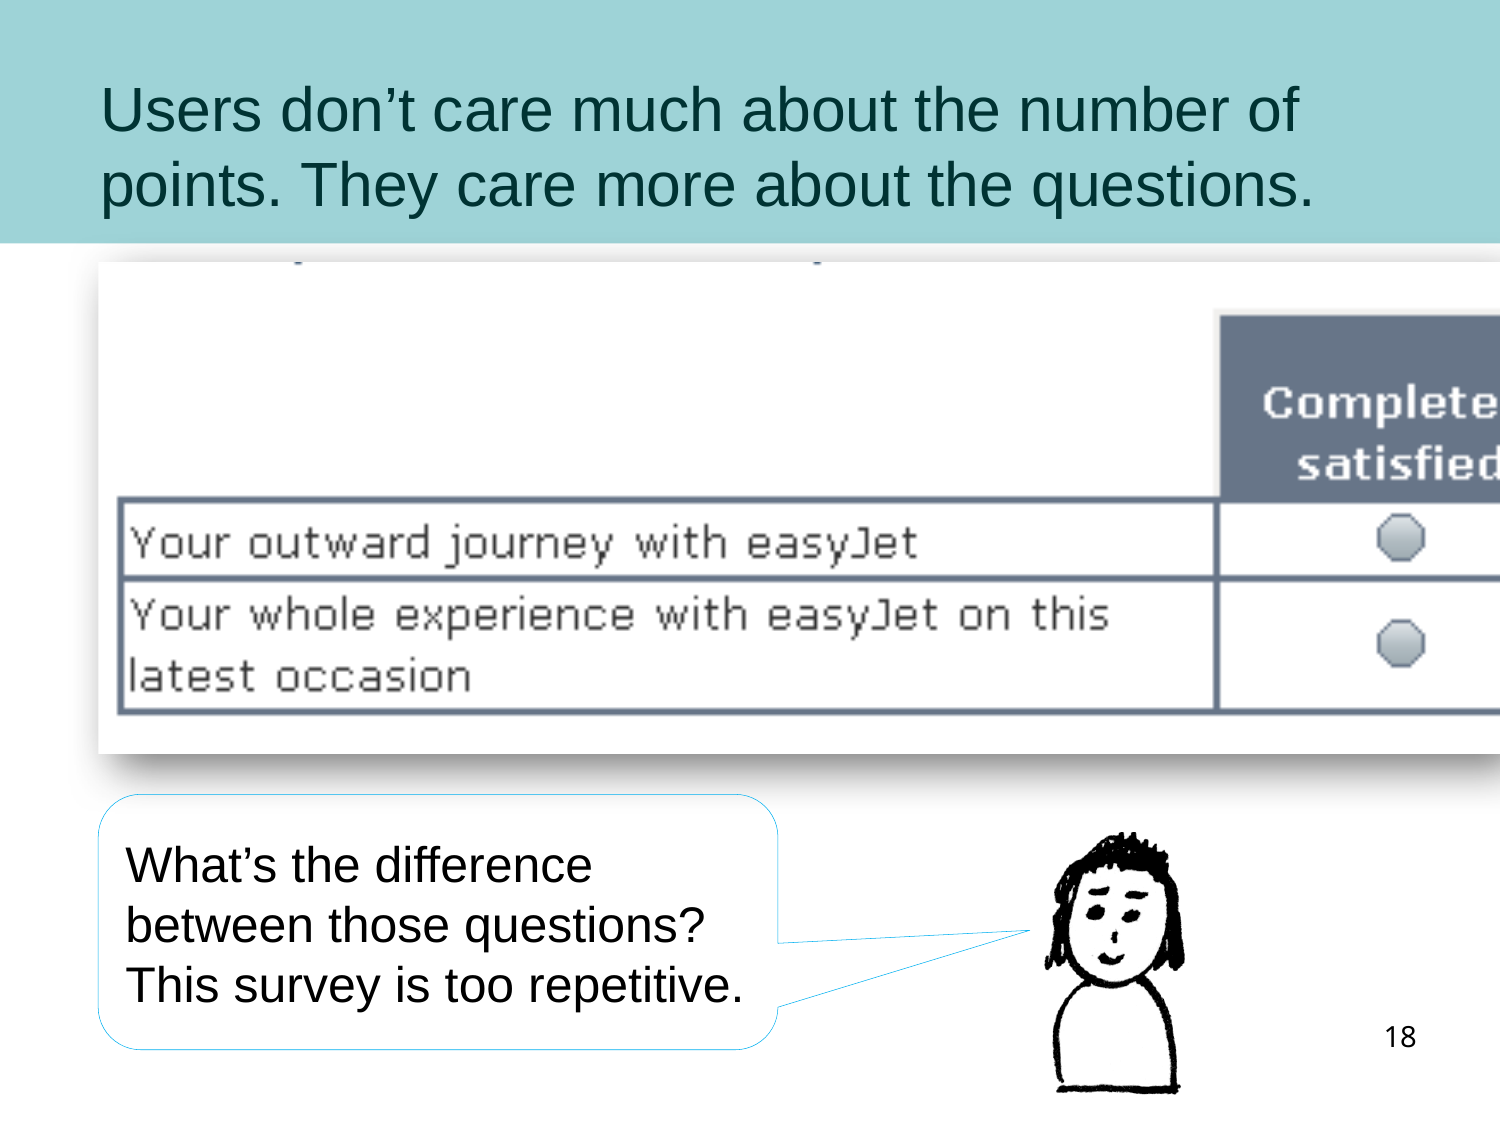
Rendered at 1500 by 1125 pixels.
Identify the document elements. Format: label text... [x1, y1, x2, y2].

slide_number 18 [1198, 1010, 1433, 1089]
text_box What’s the difference between those questions? This survey is too repetitive. [96, 792, 1032, 1052]
picture [1040, 831, 1194, 1099]
title Users don’t care much about the number of points. They care more about the questions. [100, 30, 1410, 219]
picture [97, 261, 1500, 754]
